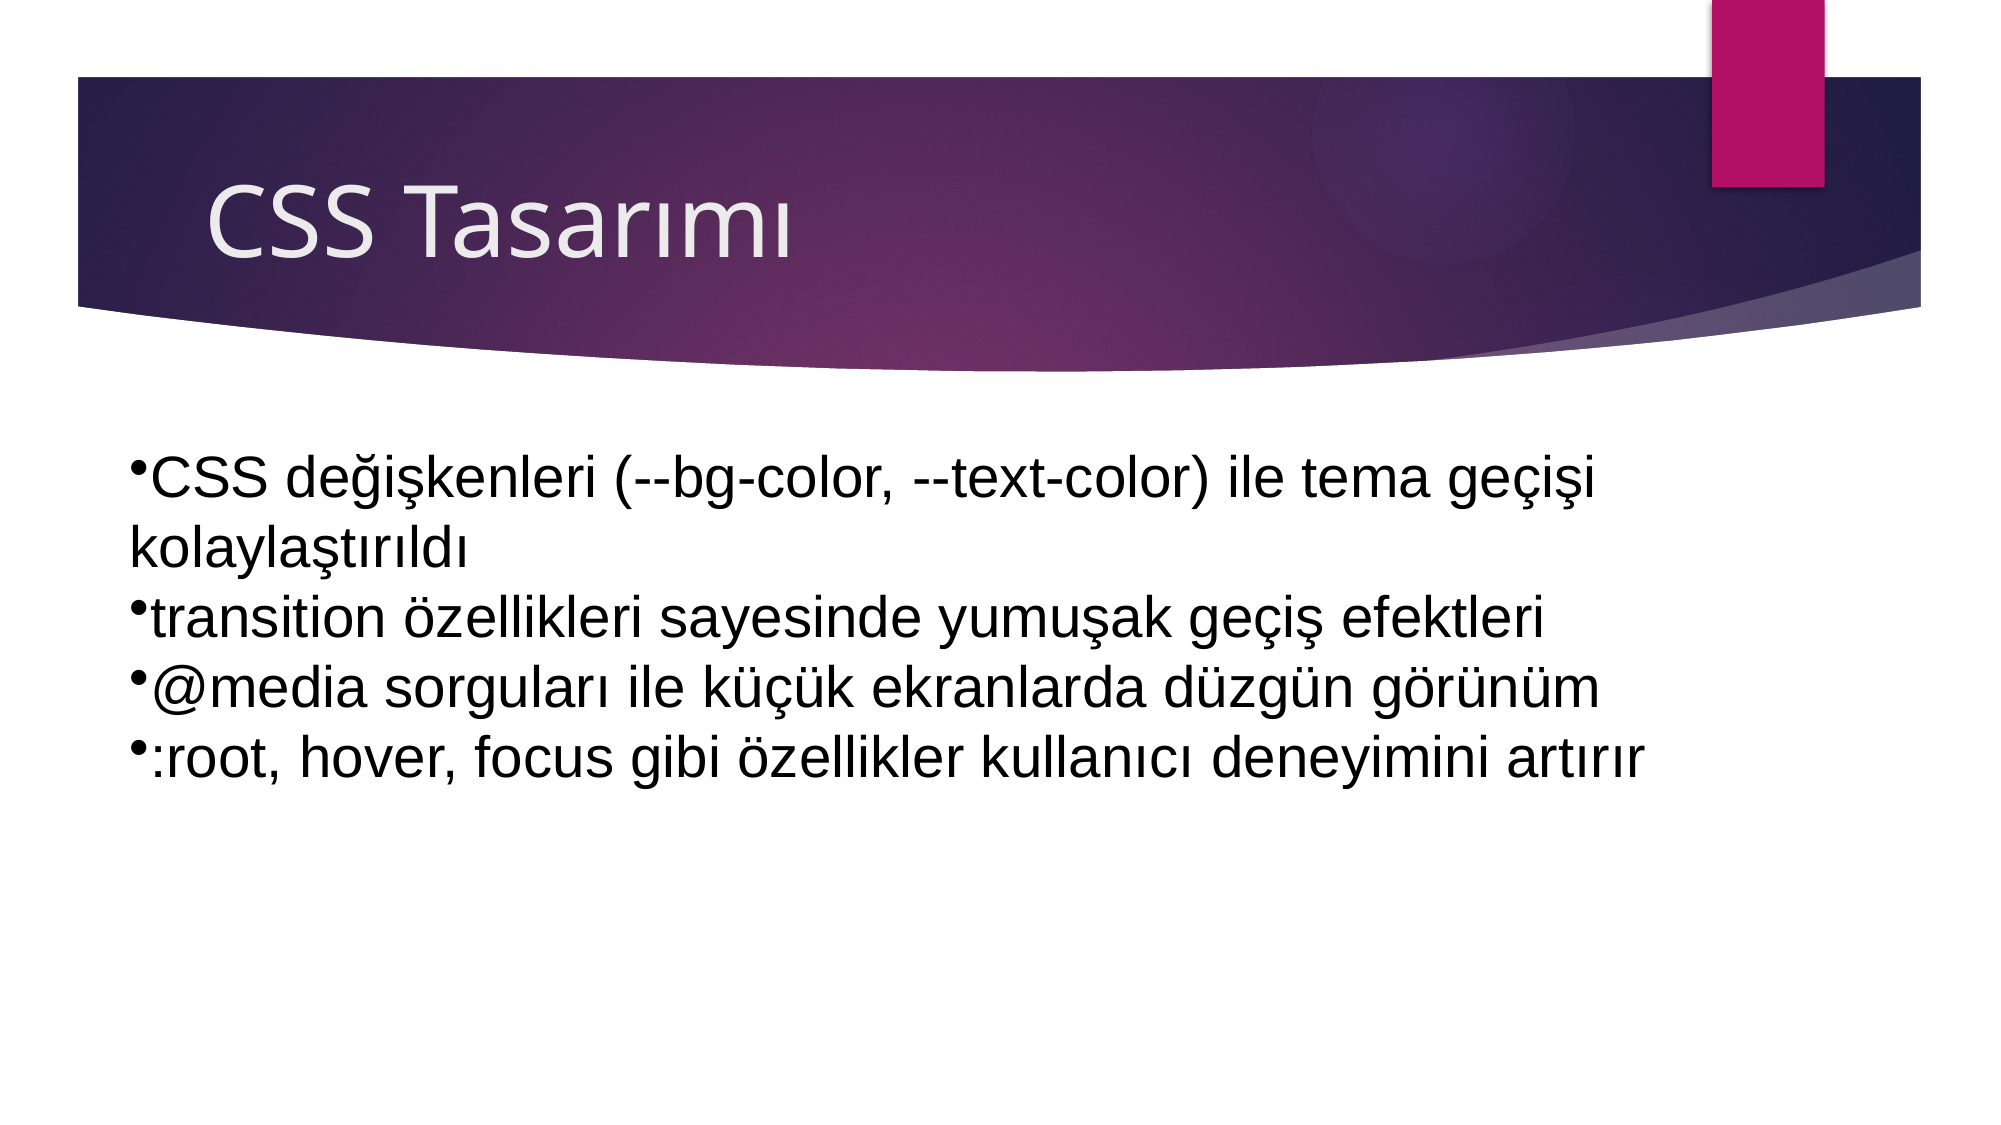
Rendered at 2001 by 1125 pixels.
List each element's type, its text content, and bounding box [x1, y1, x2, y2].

list CSS değişkenleri (--bg-color, --text-color) ile tema geçişi kolaylaştırıldı transition özellikleri sayesinde yumuşak geçiş efektleri @media sorguları ile küçük ekranlarda düzgün görünüm :root, hover, focus gibi özellikler kullanıcı deneyimini artırır [114, 288, 1702, 941]
title CSS Tasarımı [189, 159, 1627, 276]
